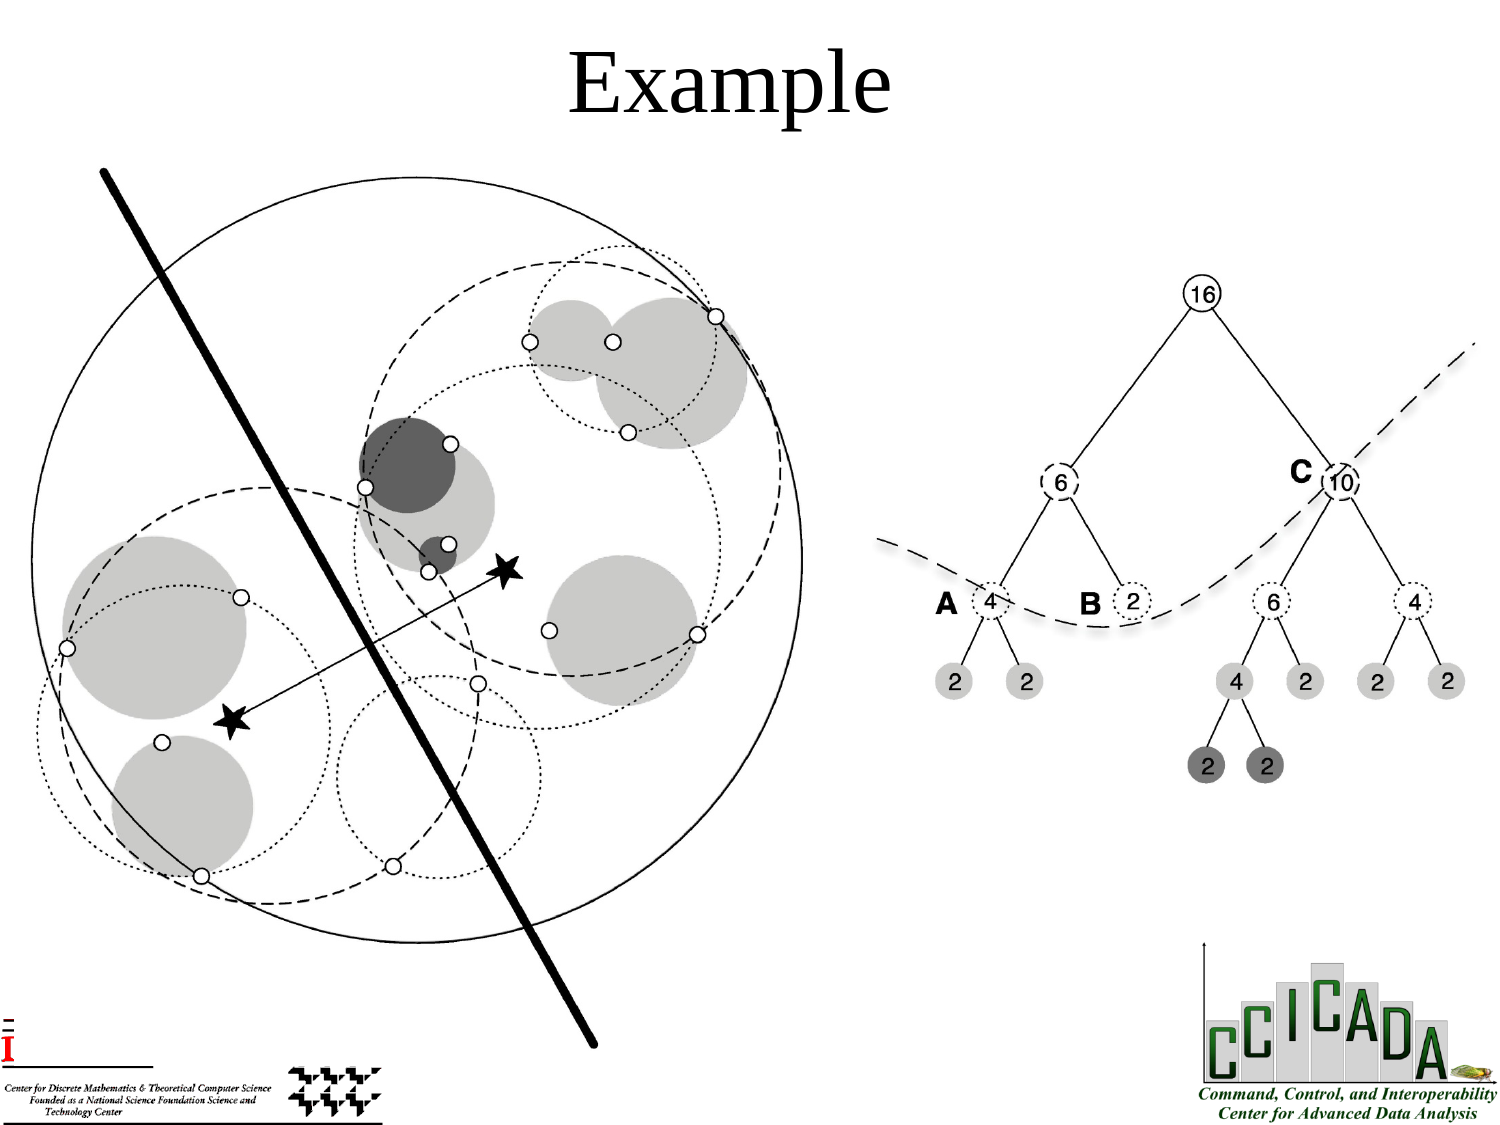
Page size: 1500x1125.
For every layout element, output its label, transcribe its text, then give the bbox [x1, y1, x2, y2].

picture [1196, 939, 1500, 1125]
picture [0, 149, 817, 1125]
title Example [32, 0, 1429, 182]
picture [850, 259, 1500, 798]
